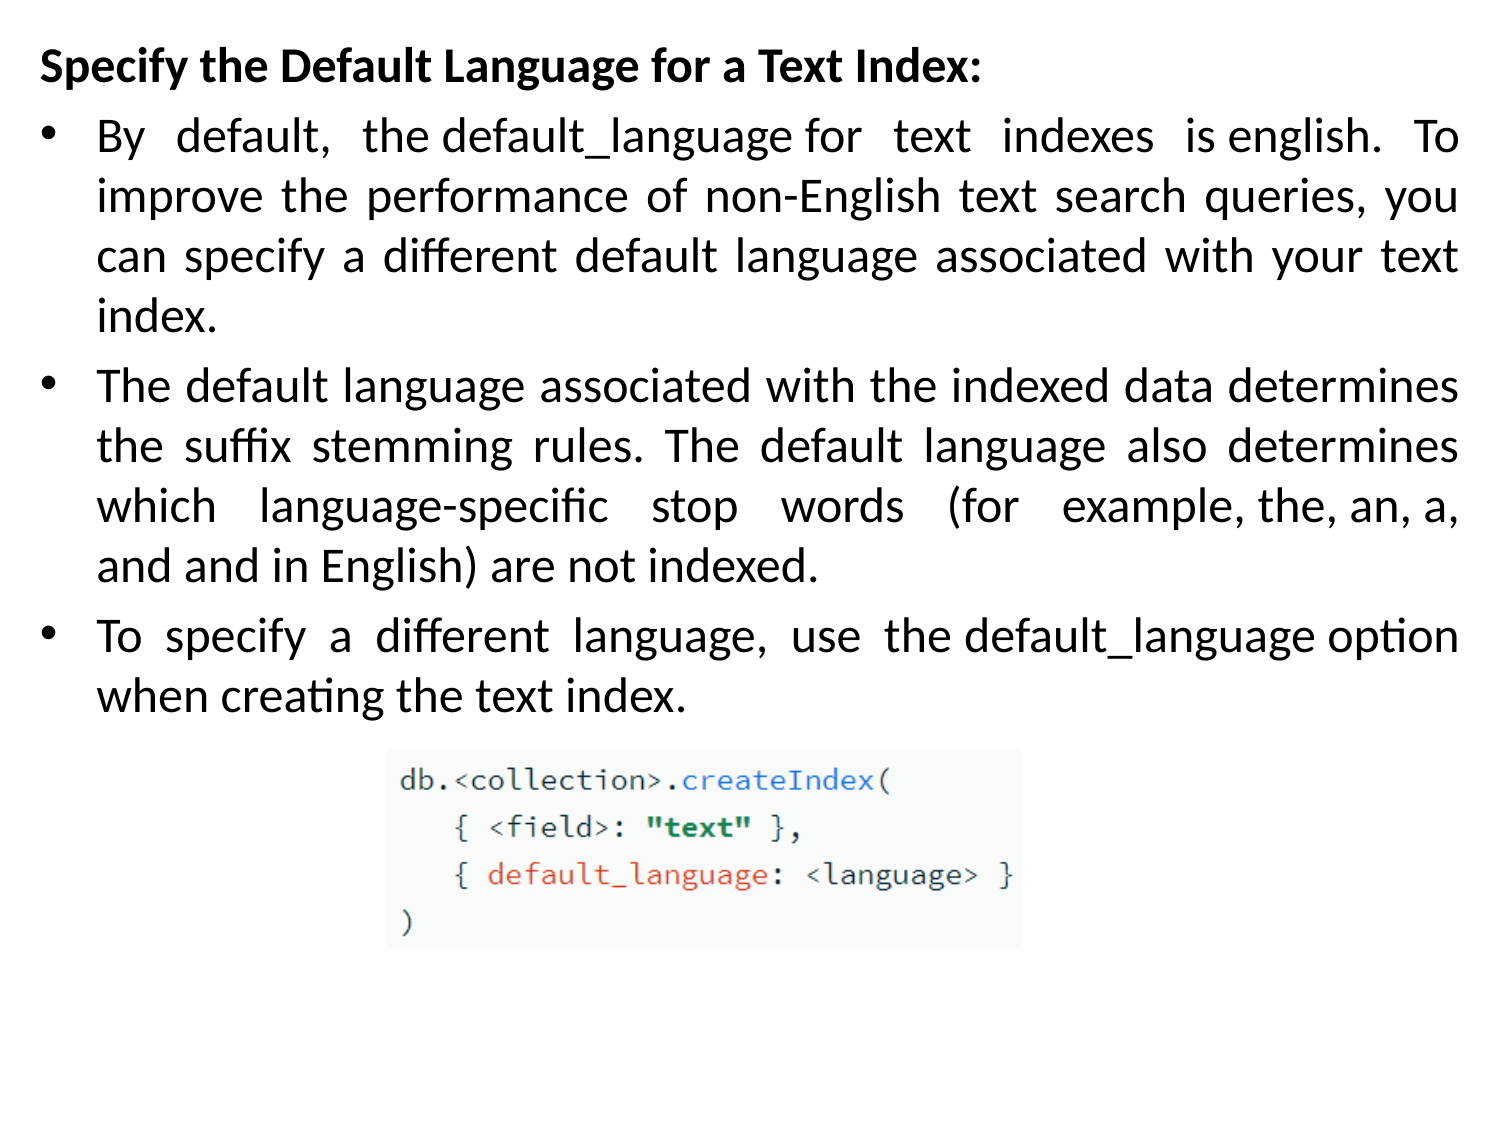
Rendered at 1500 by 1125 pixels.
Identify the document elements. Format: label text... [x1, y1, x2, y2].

picture [387, 749, 1023, 949]
list Specify the Default Language for a Text Index: By default, the default_language for text indexes is english. To improve the performance of non-English text search queries, you can specify a different default language associated with your text index. The default language associated with the indexed data determines the suffix stemming rules. The default language also determines which language-specific stop words (for example, the, an, a, and and in English) are not indexed. To specify a different language, use the default_language option when creating the text index. [24, 24, 1475, 1125]
